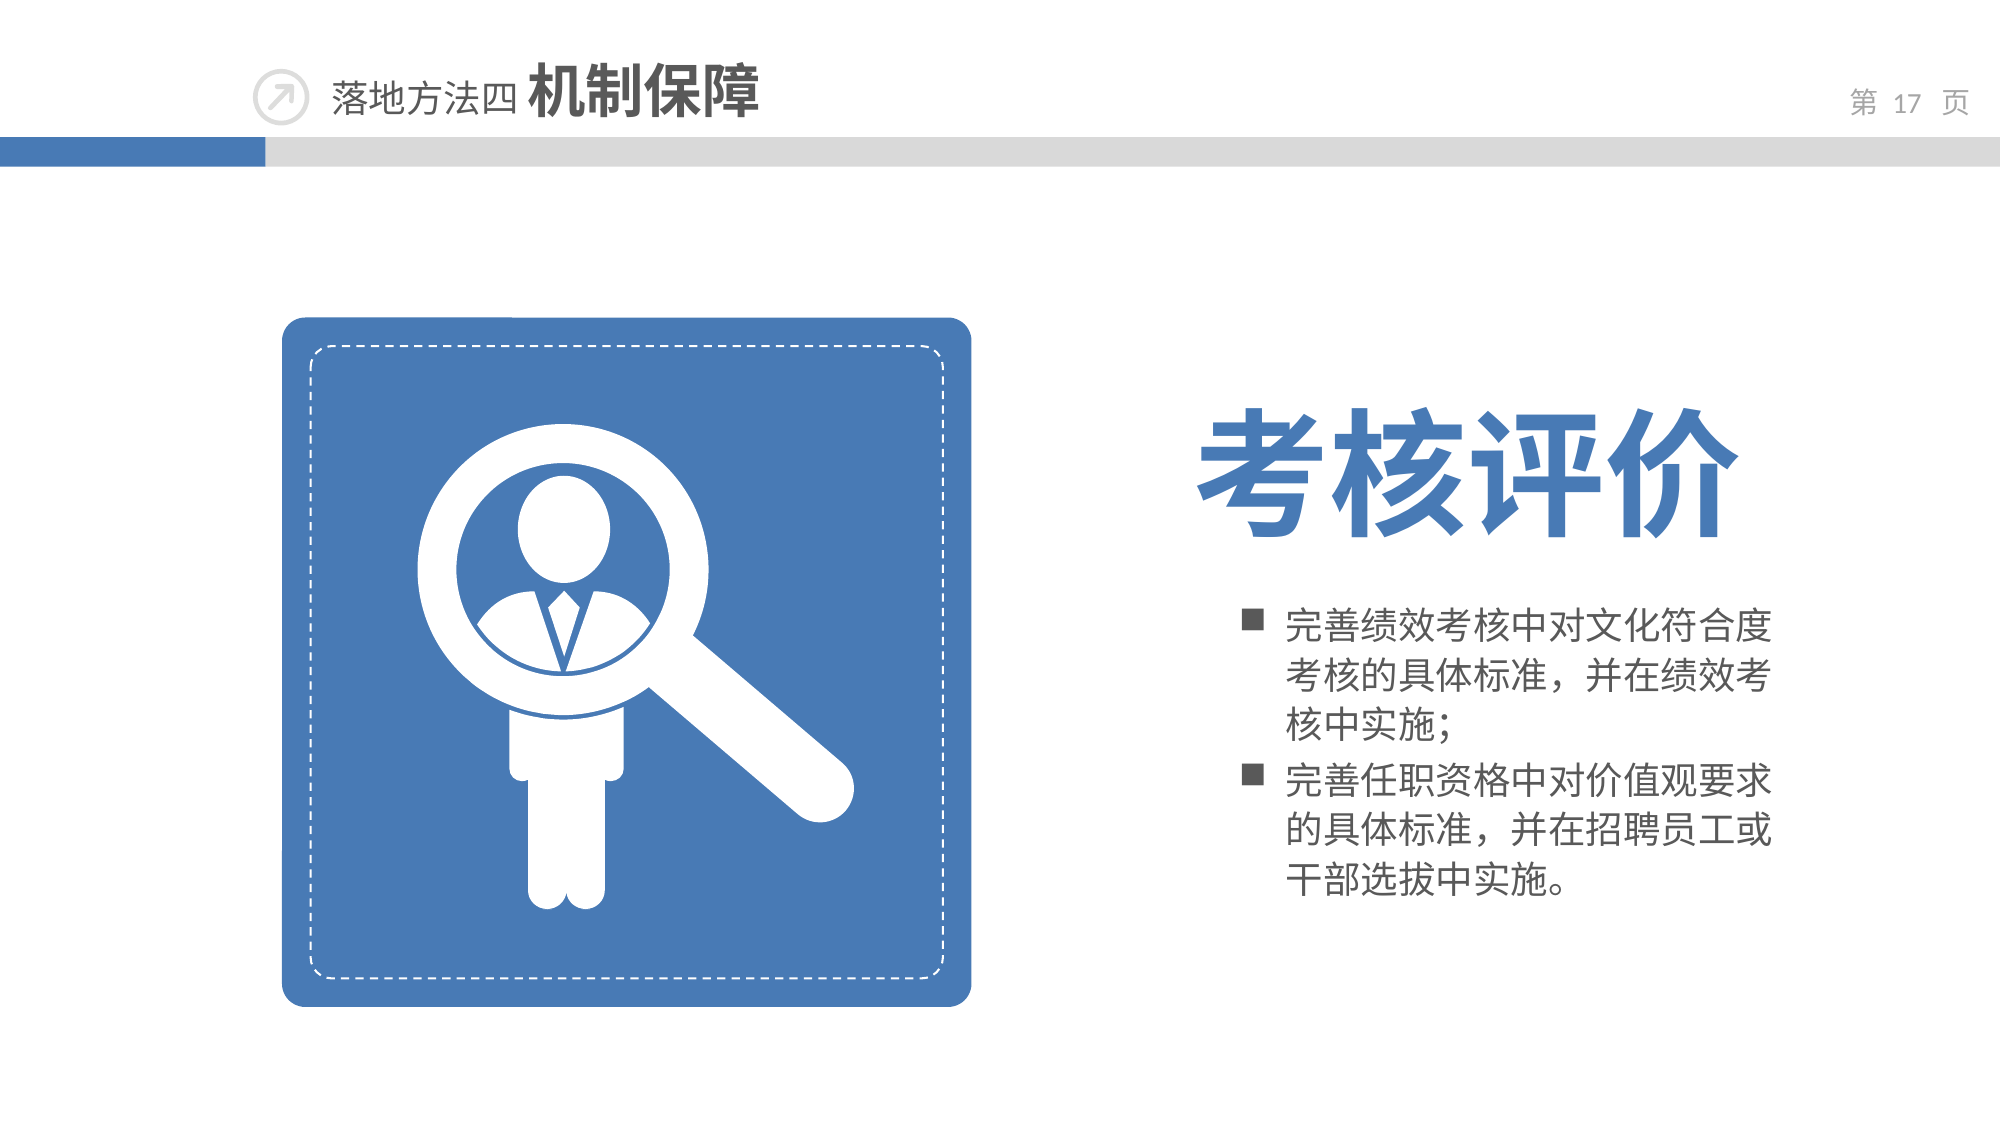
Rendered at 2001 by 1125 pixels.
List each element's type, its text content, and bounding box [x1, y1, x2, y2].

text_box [404, 406, 858, 909]
text_box 考核评价 [1177, 380, 1757, 561]
text_box 完善绩效考核中对文化符合度考核的具体标准，并在绩效考核中实施； 完善任职资格中对价值观要求的具体标准，并在招聘员工或干部选拔中实施。 [1224, 590, 1800, 909]
